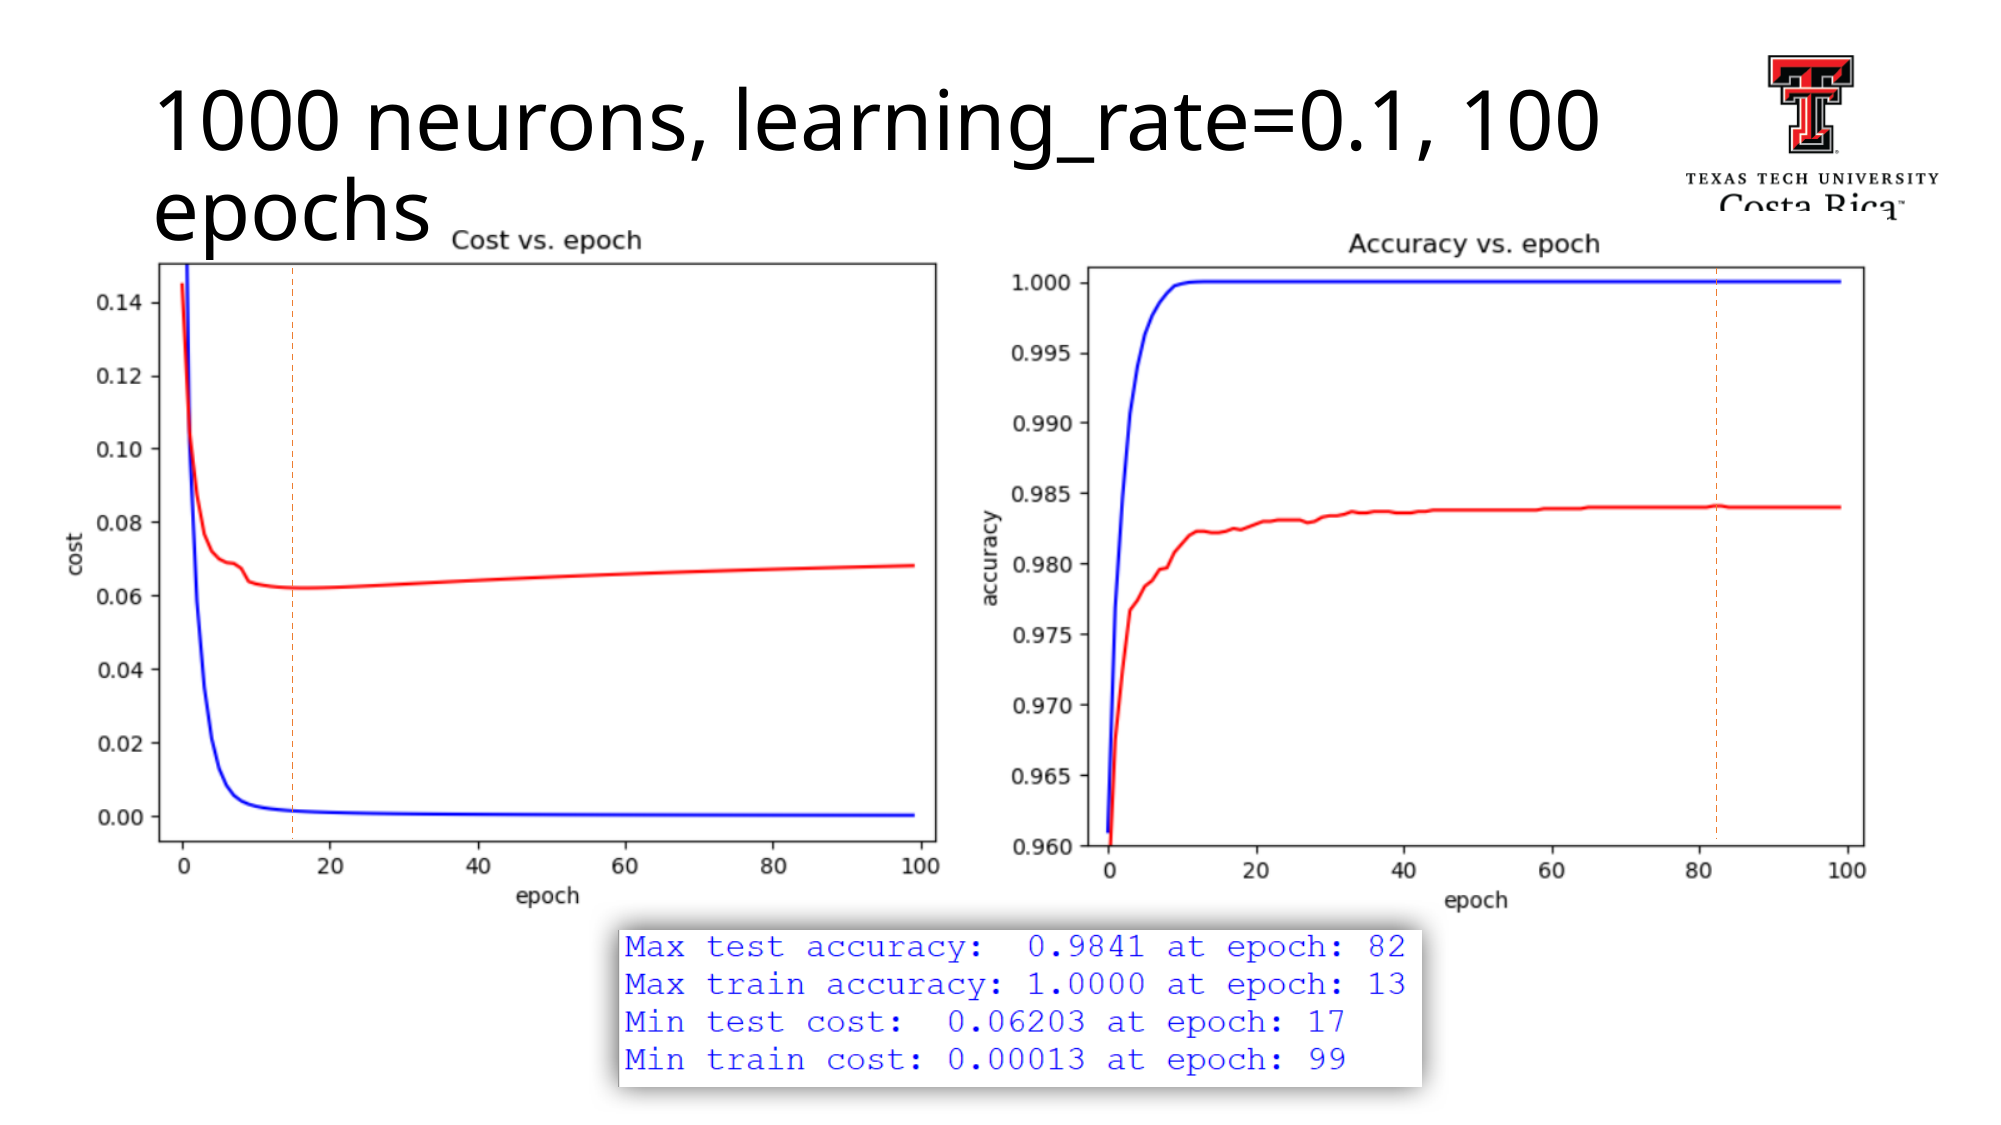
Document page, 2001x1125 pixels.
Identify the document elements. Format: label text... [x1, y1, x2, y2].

picture [618, 930, 1422, 1087]
picture [61, 30, 1964, 914]
title 1000 neurons, learning_rate=0.1, 100 epochs [137, 59, 1863, 230]
